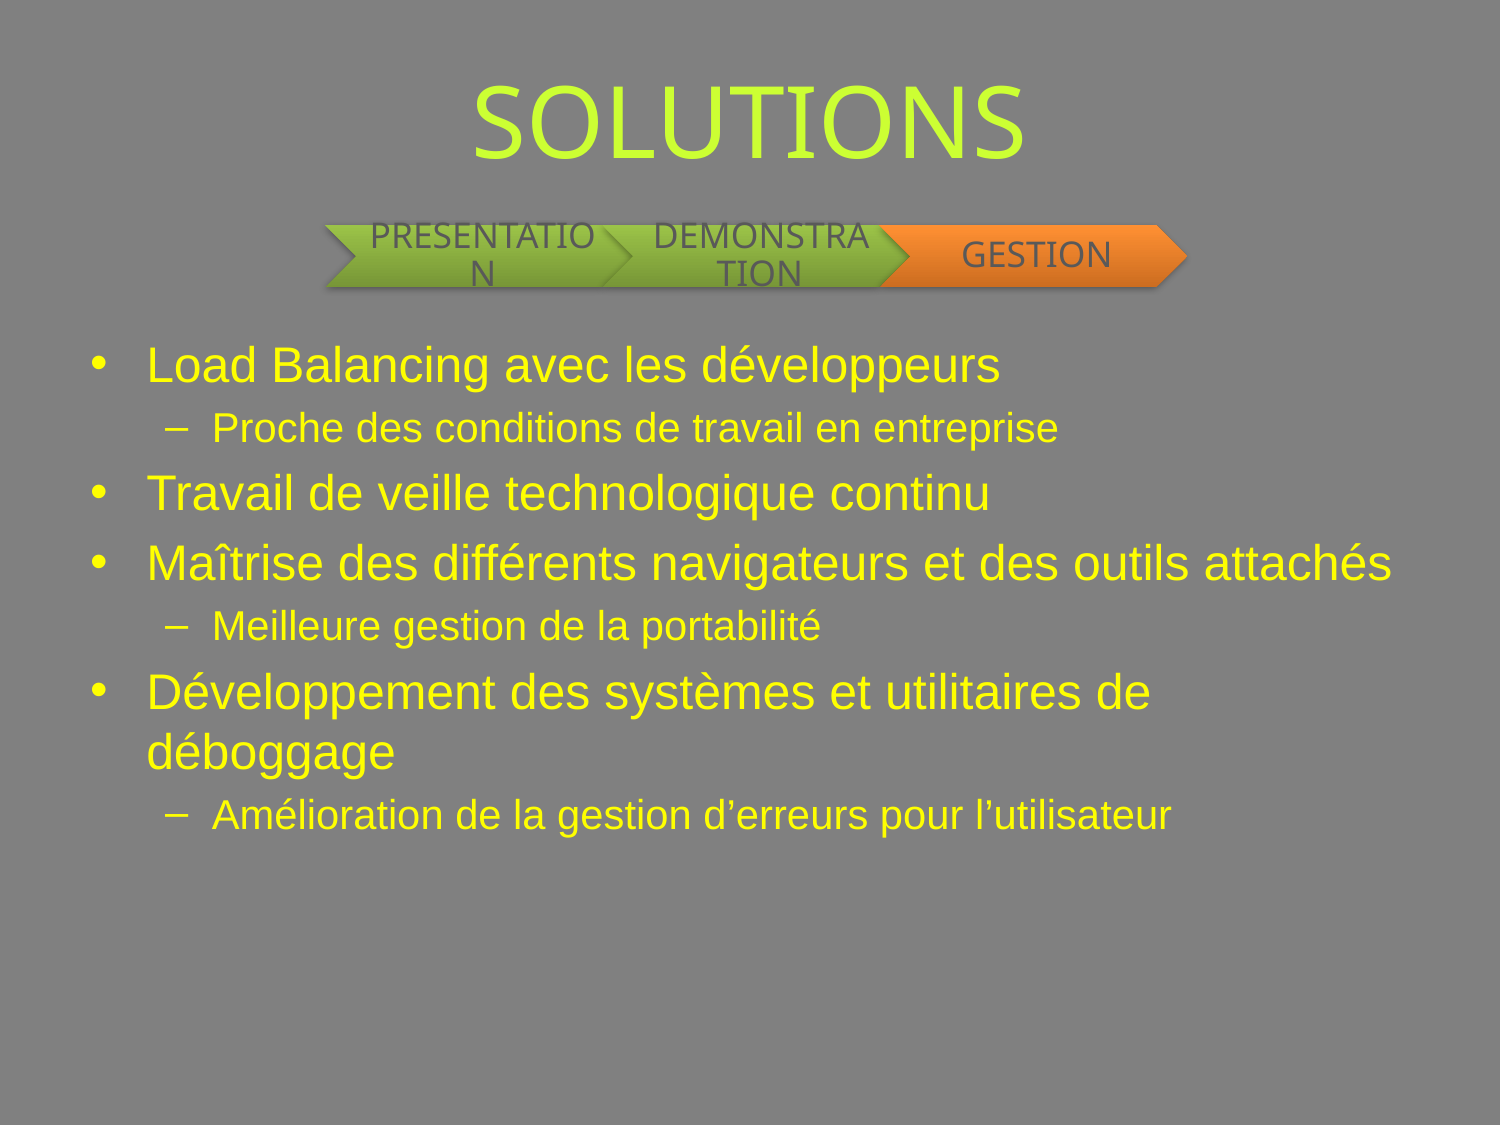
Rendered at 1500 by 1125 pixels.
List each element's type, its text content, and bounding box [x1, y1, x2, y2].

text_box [324, 224, 1188, 288]
title SOLUTIONS [75, 24, 1425, 213]
list Load Balancing avec les développeurs Proche des conditions de travail en entreprise Travail de veille technologique continu Maîtrise des différents navigateurs et des outils attachés Meilleure gestion de la portabilité Développement des systèmes et utilitaires de déboggage Amélioration de la gestion d’erreurs pour l’utilisateur [75, 324, 1425, 1005]
